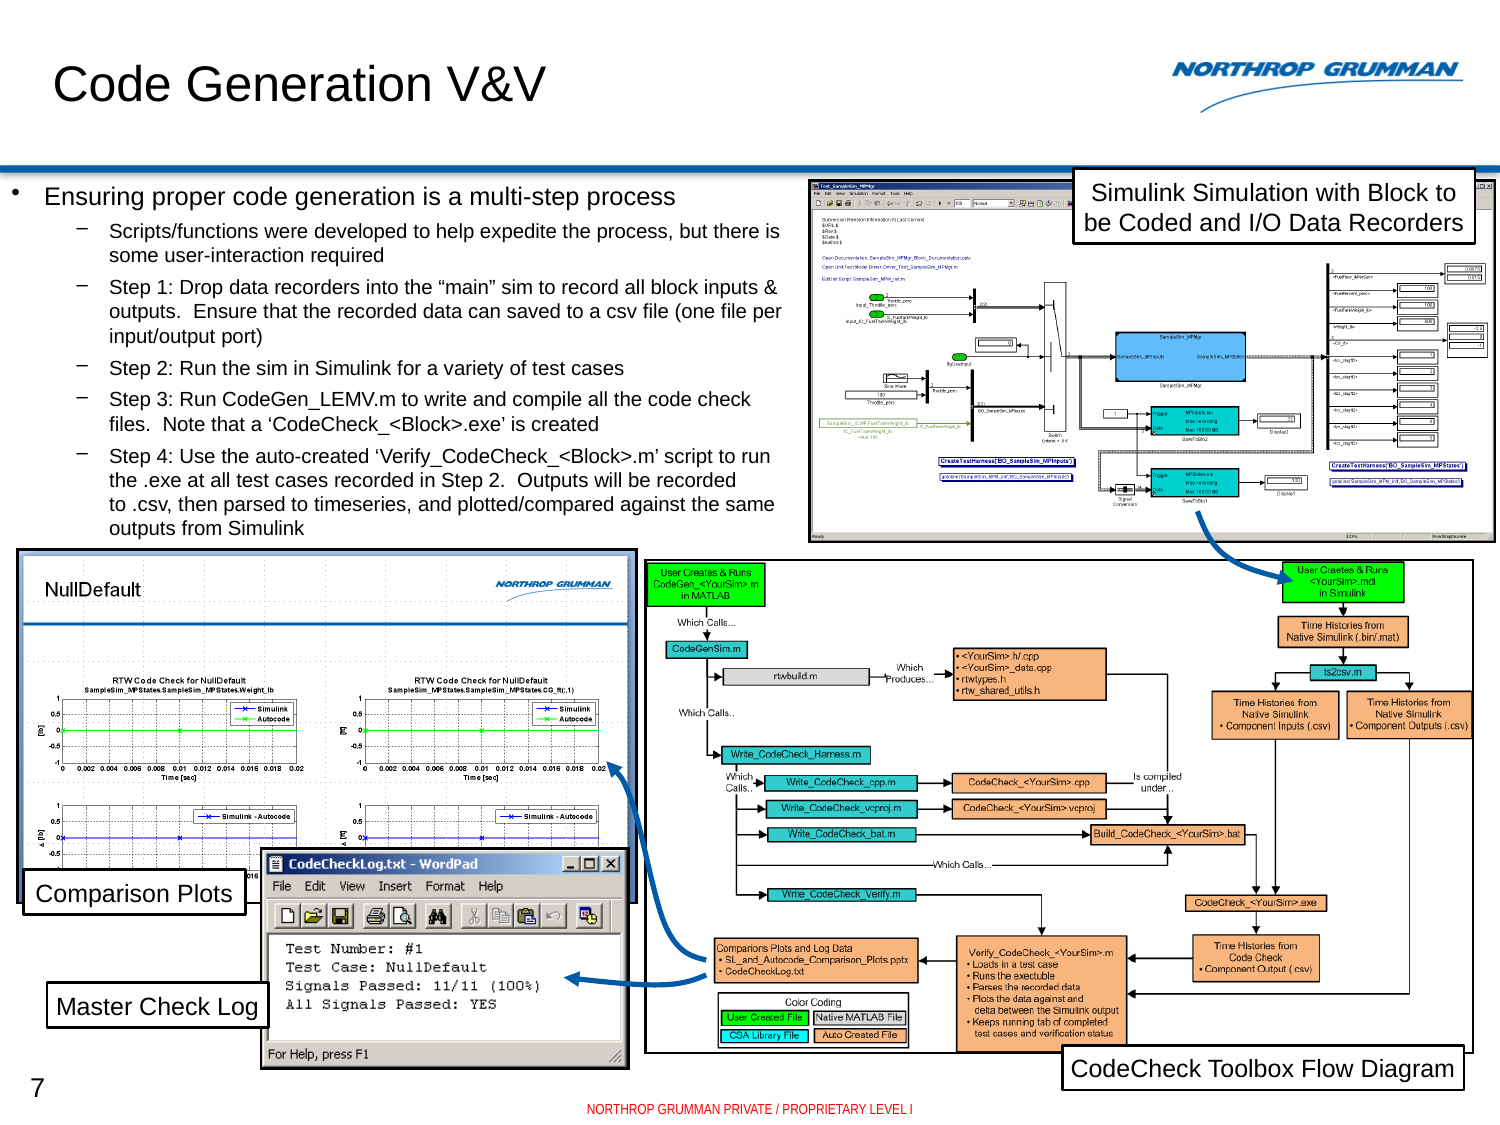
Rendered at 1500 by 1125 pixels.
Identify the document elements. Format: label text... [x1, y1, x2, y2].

text_box [632, 976, 641, 986]
picture [18, 550, 636, 1068]
title Code Generation V&V [37, 12, 1138, 151]
footer NORTHROP GRUMMAN PRIVATE / PROPRIETARY LEVEL I [417, 1092, 1083, 1125]
text_box Simulink Simulation with Block to be Coded and I/O Data Recorders [1073, 168, 1475, 180]
text_box Master Check Log [46, 982, 257, 1028]
text_box CodeCheck Toolbox Flow Diagram [1062, 1061, 1464, 1090]
picture [1172, 62, 1463, 113]
picture [646, 560, 1472, 1053]
picture [810, 181, 1494, 541]
text_box [1216, 549, 1264, 559]
list Ensuring proper code generation is a multi-step process Scripts/functions were developed to help expedite the process, but there is some user-interaction required Step 1: Drop data recorders into the “main” sim to record all block inputs & outputs. Ensure that the recorded data can saved to a csv file (one file per input/output port) Step 2: Run the sim in Simulink for a variety of test cases Step 3: Run CodeGen_LEMV.m to write and compile all the code check files. Note that a ‘CodeCheck_<Block>.exe’ is created Step 4: Use the auto-created ‘Verify_CodeCheck_<Block>.m’ script to run the .exe at all test cases recorded in Step 2. Outputs will be recorded to .csv, then parsed to timeseries, and plotted/compared against the same outputs from Simulink [11, 164, 797, 564]
slide_number 7 [4, 1062, 71, 1112]
text_box Comparison Plots [23, 910, 246, 915]
